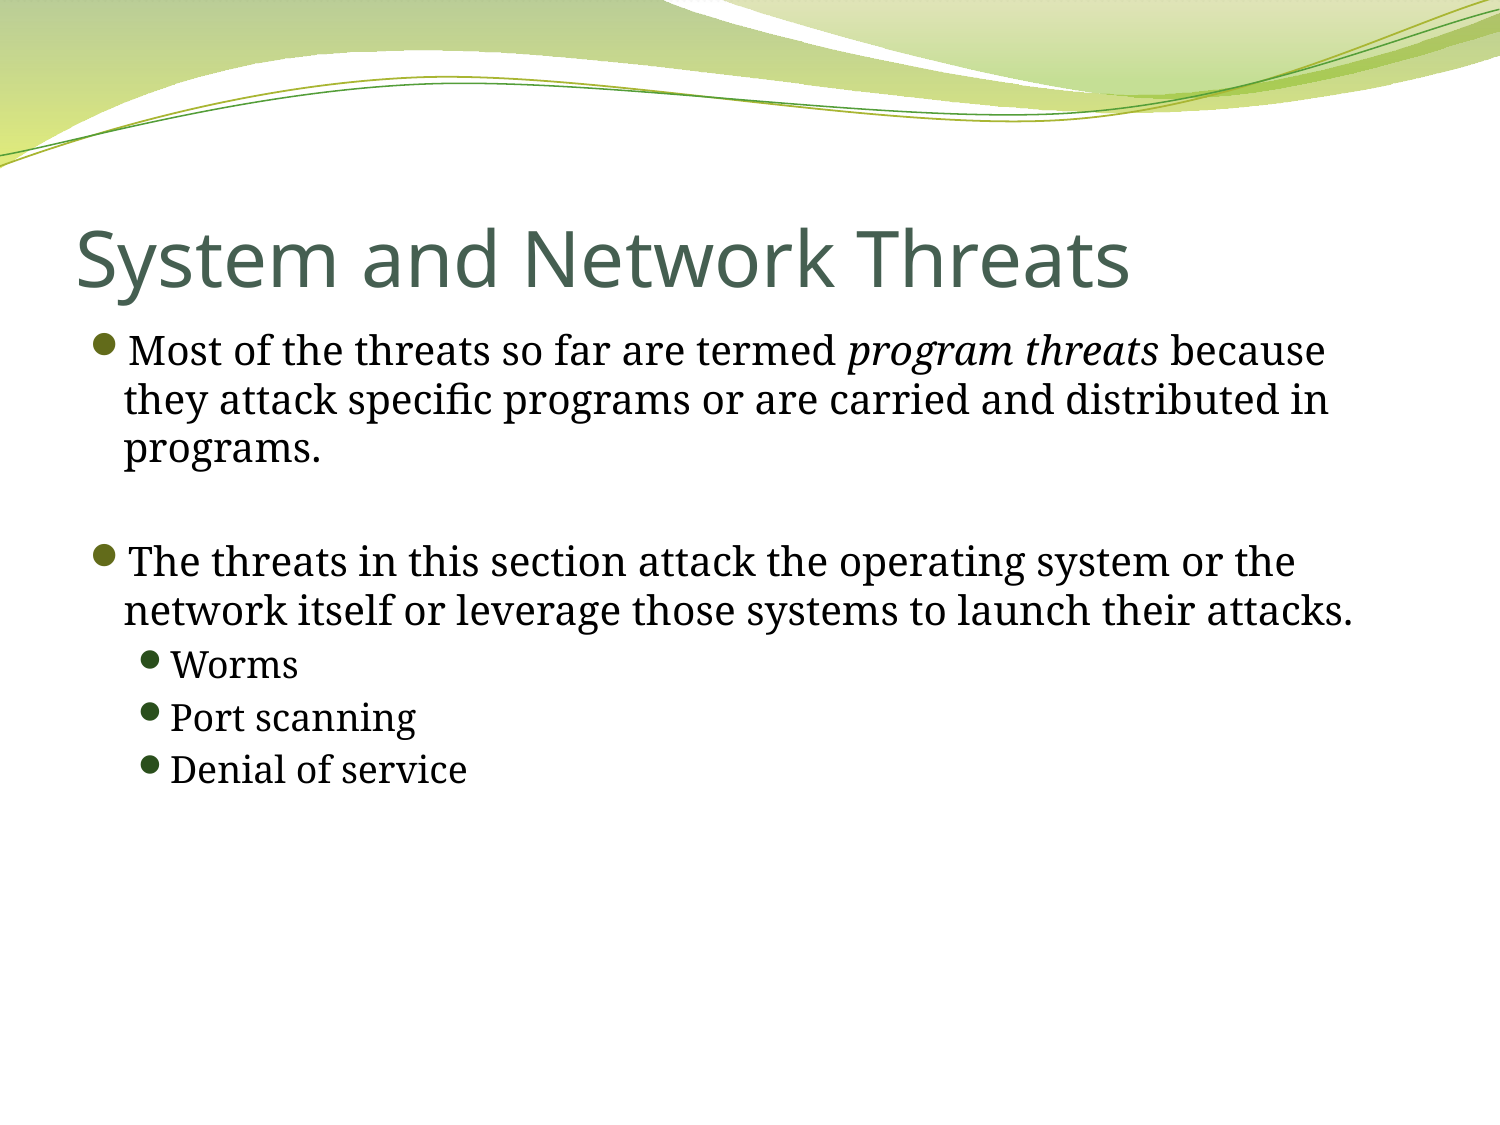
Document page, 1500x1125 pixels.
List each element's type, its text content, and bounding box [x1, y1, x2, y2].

list Most of the threats so far are termed program threats because they attack specific programs or are carried and distributed in programs. The threats in this section attack the operating system or the network itself or leverage those systems to launch their attacks. Worms Port scanning Denial of service [75, 317, 1425, 1038]
title System and Network Threats [75, 115, 1425, 303]
